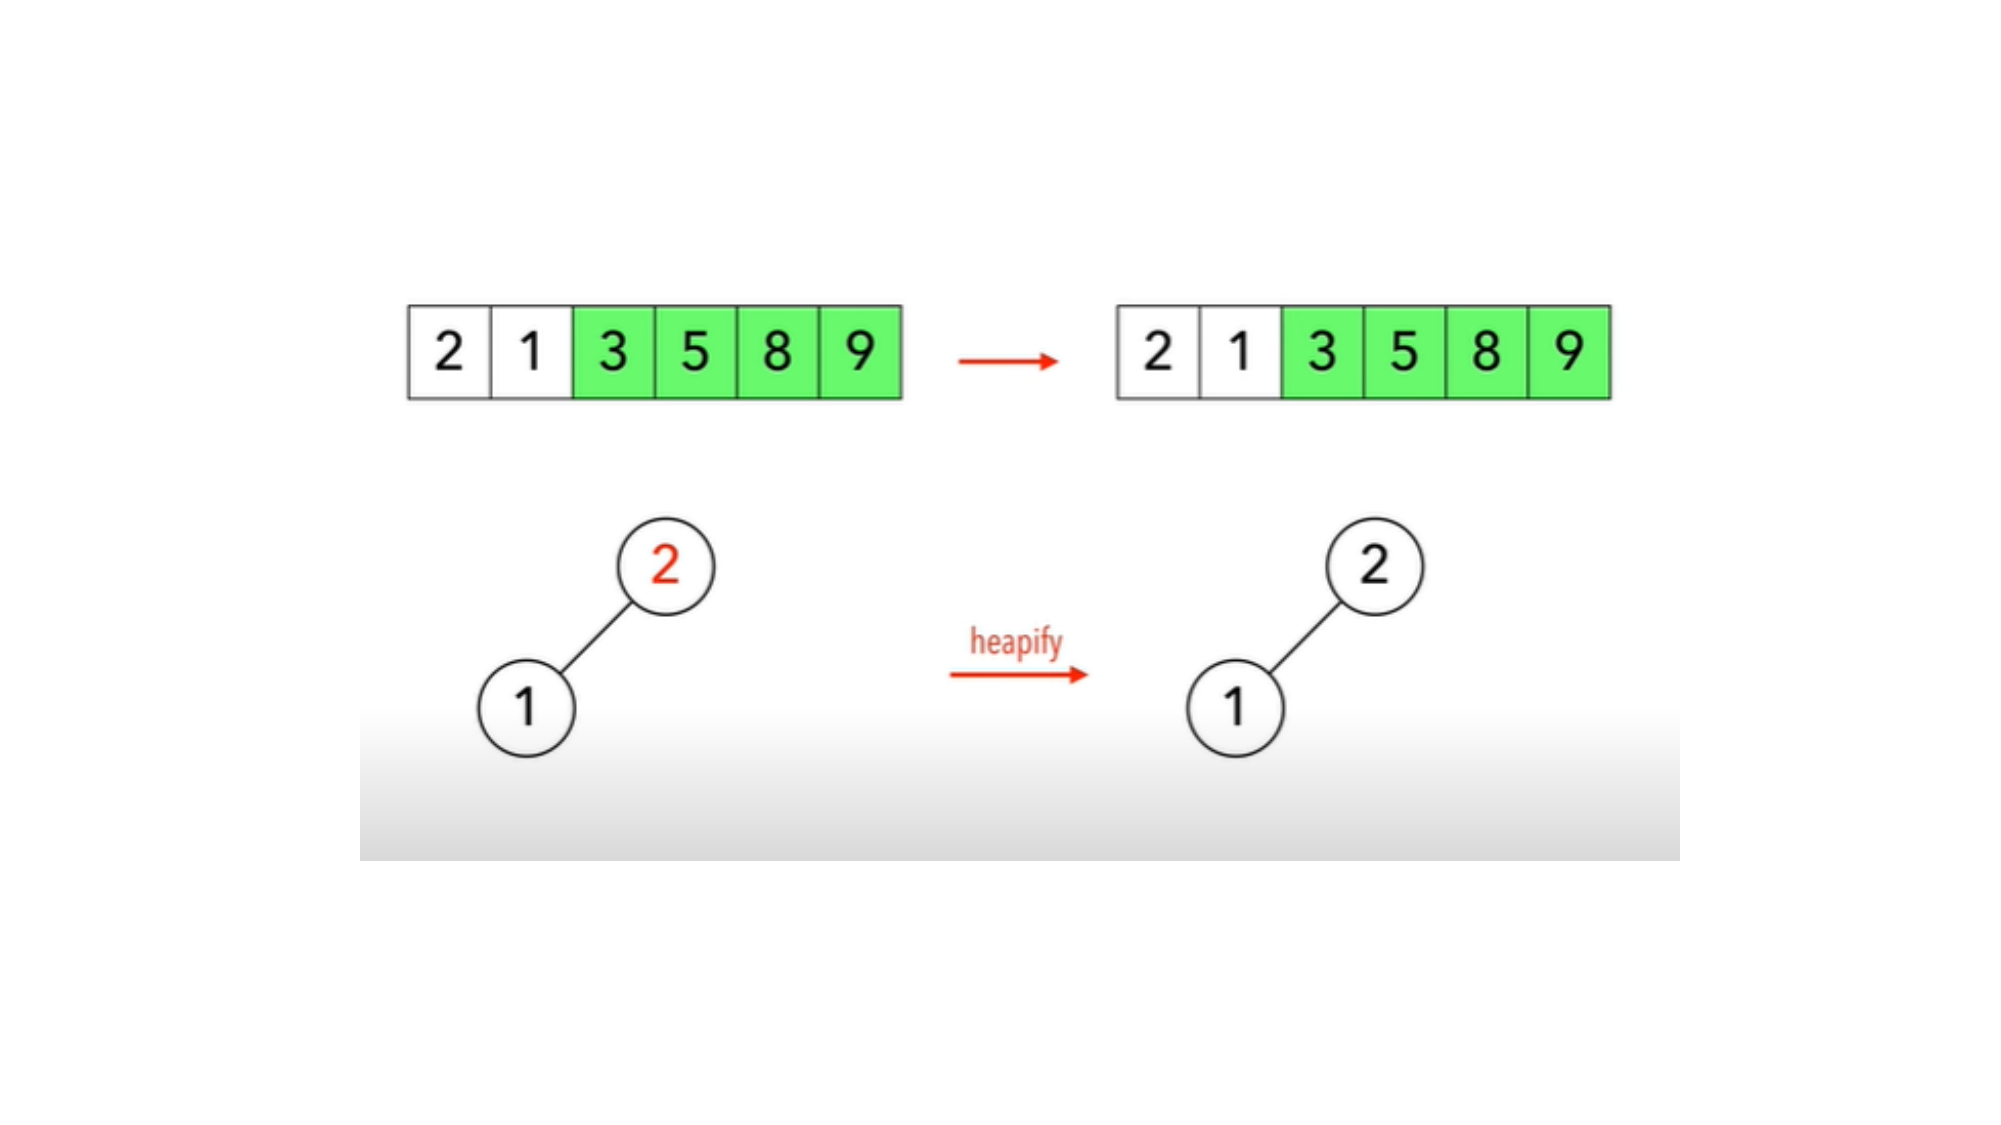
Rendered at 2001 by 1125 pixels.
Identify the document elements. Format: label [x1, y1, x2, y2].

picture [360, 264, 1680, 861]
